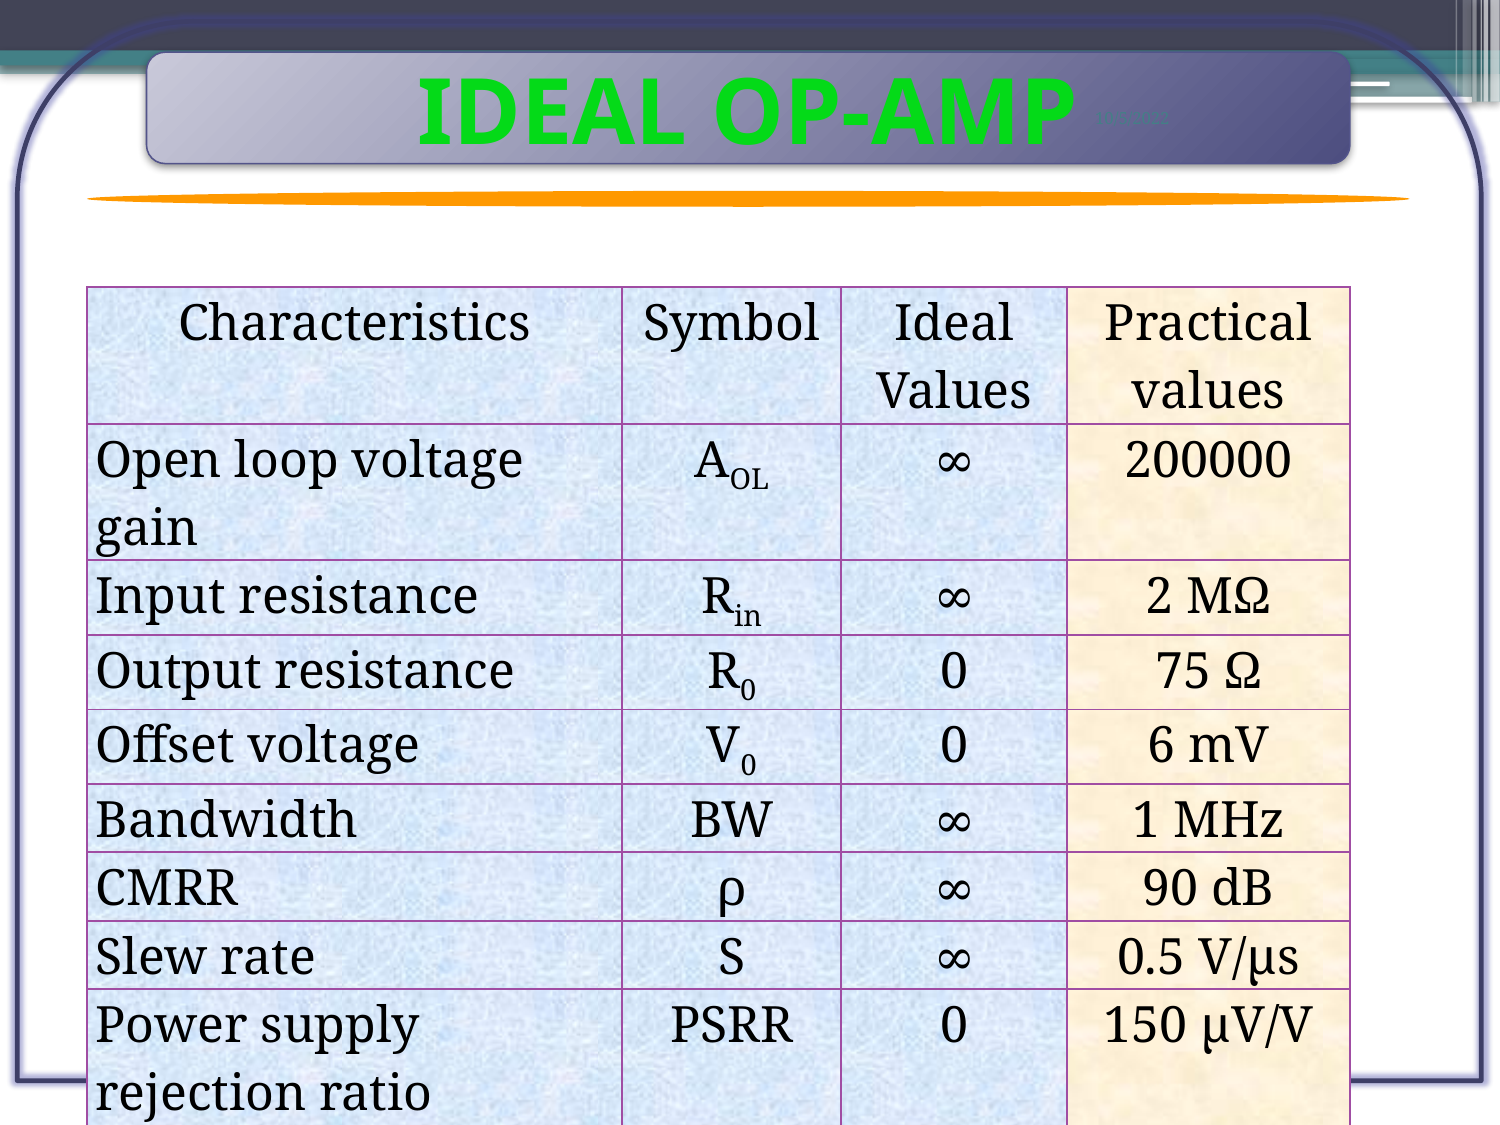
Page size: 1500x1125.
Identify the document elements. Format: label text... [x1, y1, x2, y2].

table_cell CMRR [88, 853, 621, 920]
table_cell ∞ [842, 561, 1066, 634]
table_cell AOL [623, 425, 840, 559]
table_cell ∞ [842, 922, 1066, 988]
table_cell 150 µV/V [1068, 990, 1349, 1125]
table_header Ideal Values [842, 288, 1066, 423]
table_cell ∞ [842, 785, 1066, 851]
table_cell ∞ [842, 853, 1066, 920]
table_header Characteristics [88, 288, 621, 423]
table_cell Open loop voltage gain [88, 425, 621, 559]
table_cell Output resistance [88, 636, 621, 709]
table_header Practical values [1068, 288, 1349, 423]
table_cell Input resistance [88, 561, 621, 634]
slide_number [1080, 100, 1238, 176]
table_cell 1 MHz [1068, 785, 1349, 851]
table_cell ρ [623, 853, 840, 920]
table_cell 0 [842, 636, 1066, 709]
table_cell Rin [623, 561, 840, 634]
table_cell S [623, 922, 840, 988]
table_cell Bandwidth [88, 785, 621, 851]
table_cell 2 MΩ [1068, 561, 1349, 634]
table_cell V0 [623, 710, 840, 783]
table_cell 6 mV [1068, 710, 1349, 783]
table_cell 0 [842, 990, 1066, 1125]
table_cell PSRR [623, 990, 840, 1125]
table_cell Slew rate [88, 922, 621, 988]
table_cell BW [623, 785, 840, 851]
table_cell 0 [842, 710, 1066, 783]
table_cell Offset voltage [88, 710, 621, 783]
table_cell 0.5 V/µs [1068, 922, 1349, 988]
table_header Symbol [623, 288, 840, 423]
text_box [15, 19, 1483, 1083]
table_cell ∞ [842, 425, 1066, 559]
table_cell 75 Ω [1068, 636, 1349, 709]
table_cell 90 dB [1068, 853, 1349, 920]
table_cell 200000 [1068, 425, 1349, 559]
table_cell R0 [623, 636, 840, 709]
table_cell Power supply rejection ratio [88, 990, 621, 1125]
